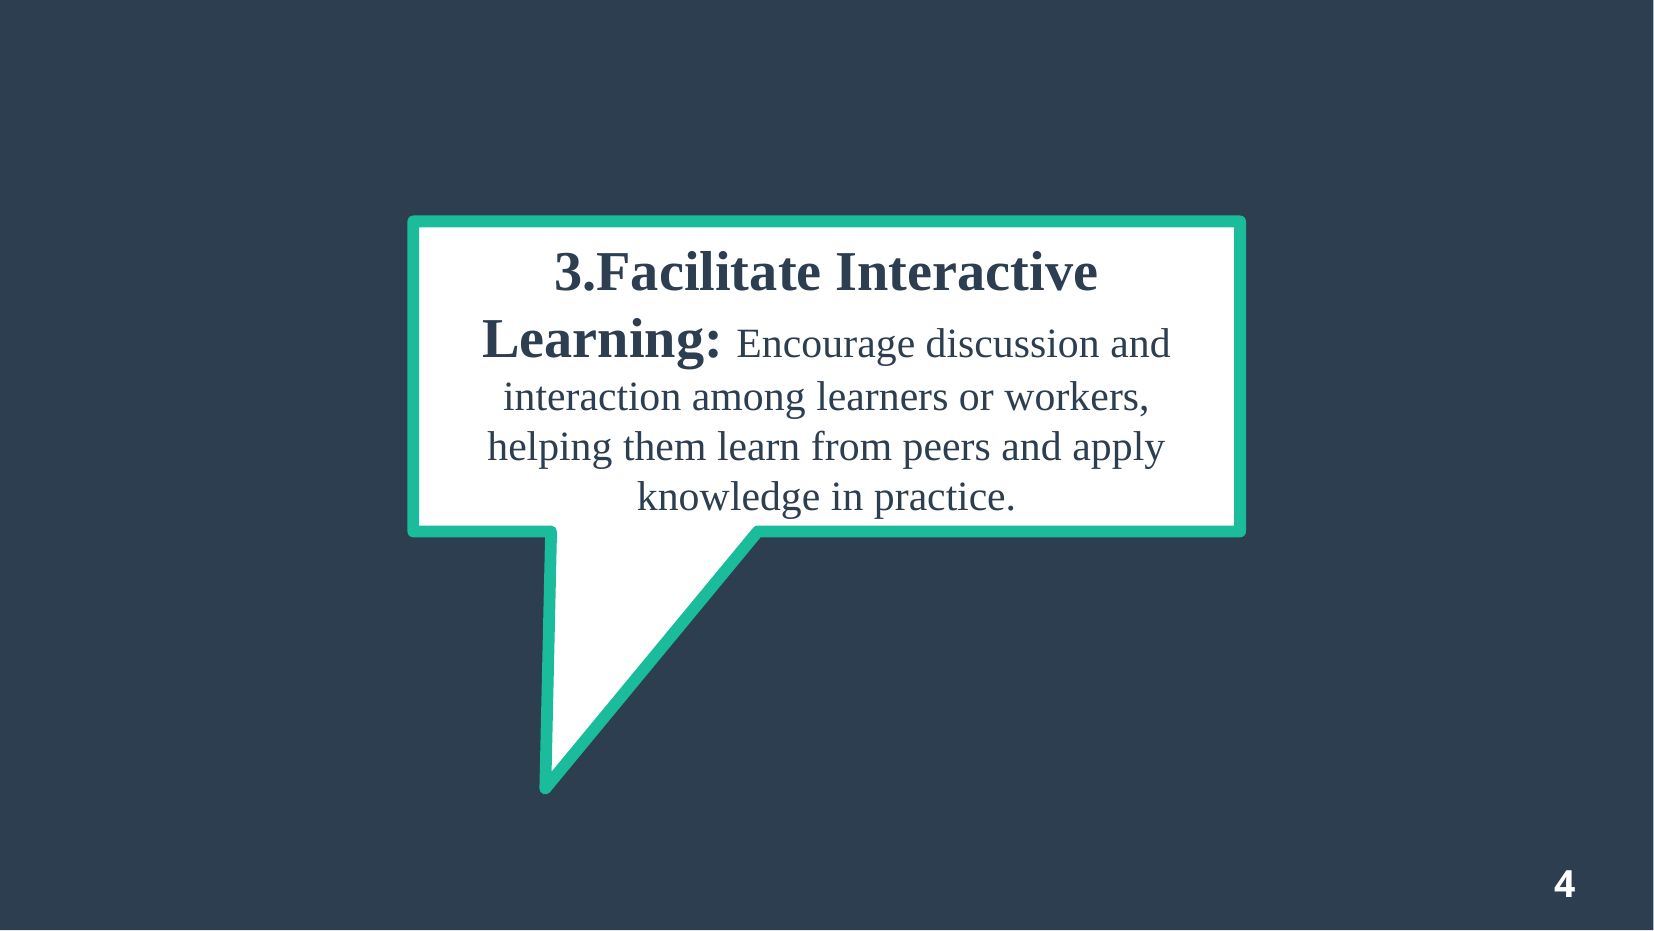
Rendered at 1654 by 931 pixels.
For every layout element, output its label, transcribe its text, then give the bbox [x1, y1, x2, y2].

title 3.Facilitate Interactive Learning: Encourage discussion and interaction among learners or workers, helping them learn from peers and apply knowledge in practice. [442, 243, 1211, 510]
slide_number 4 [1500, 836, 1630, 931]
